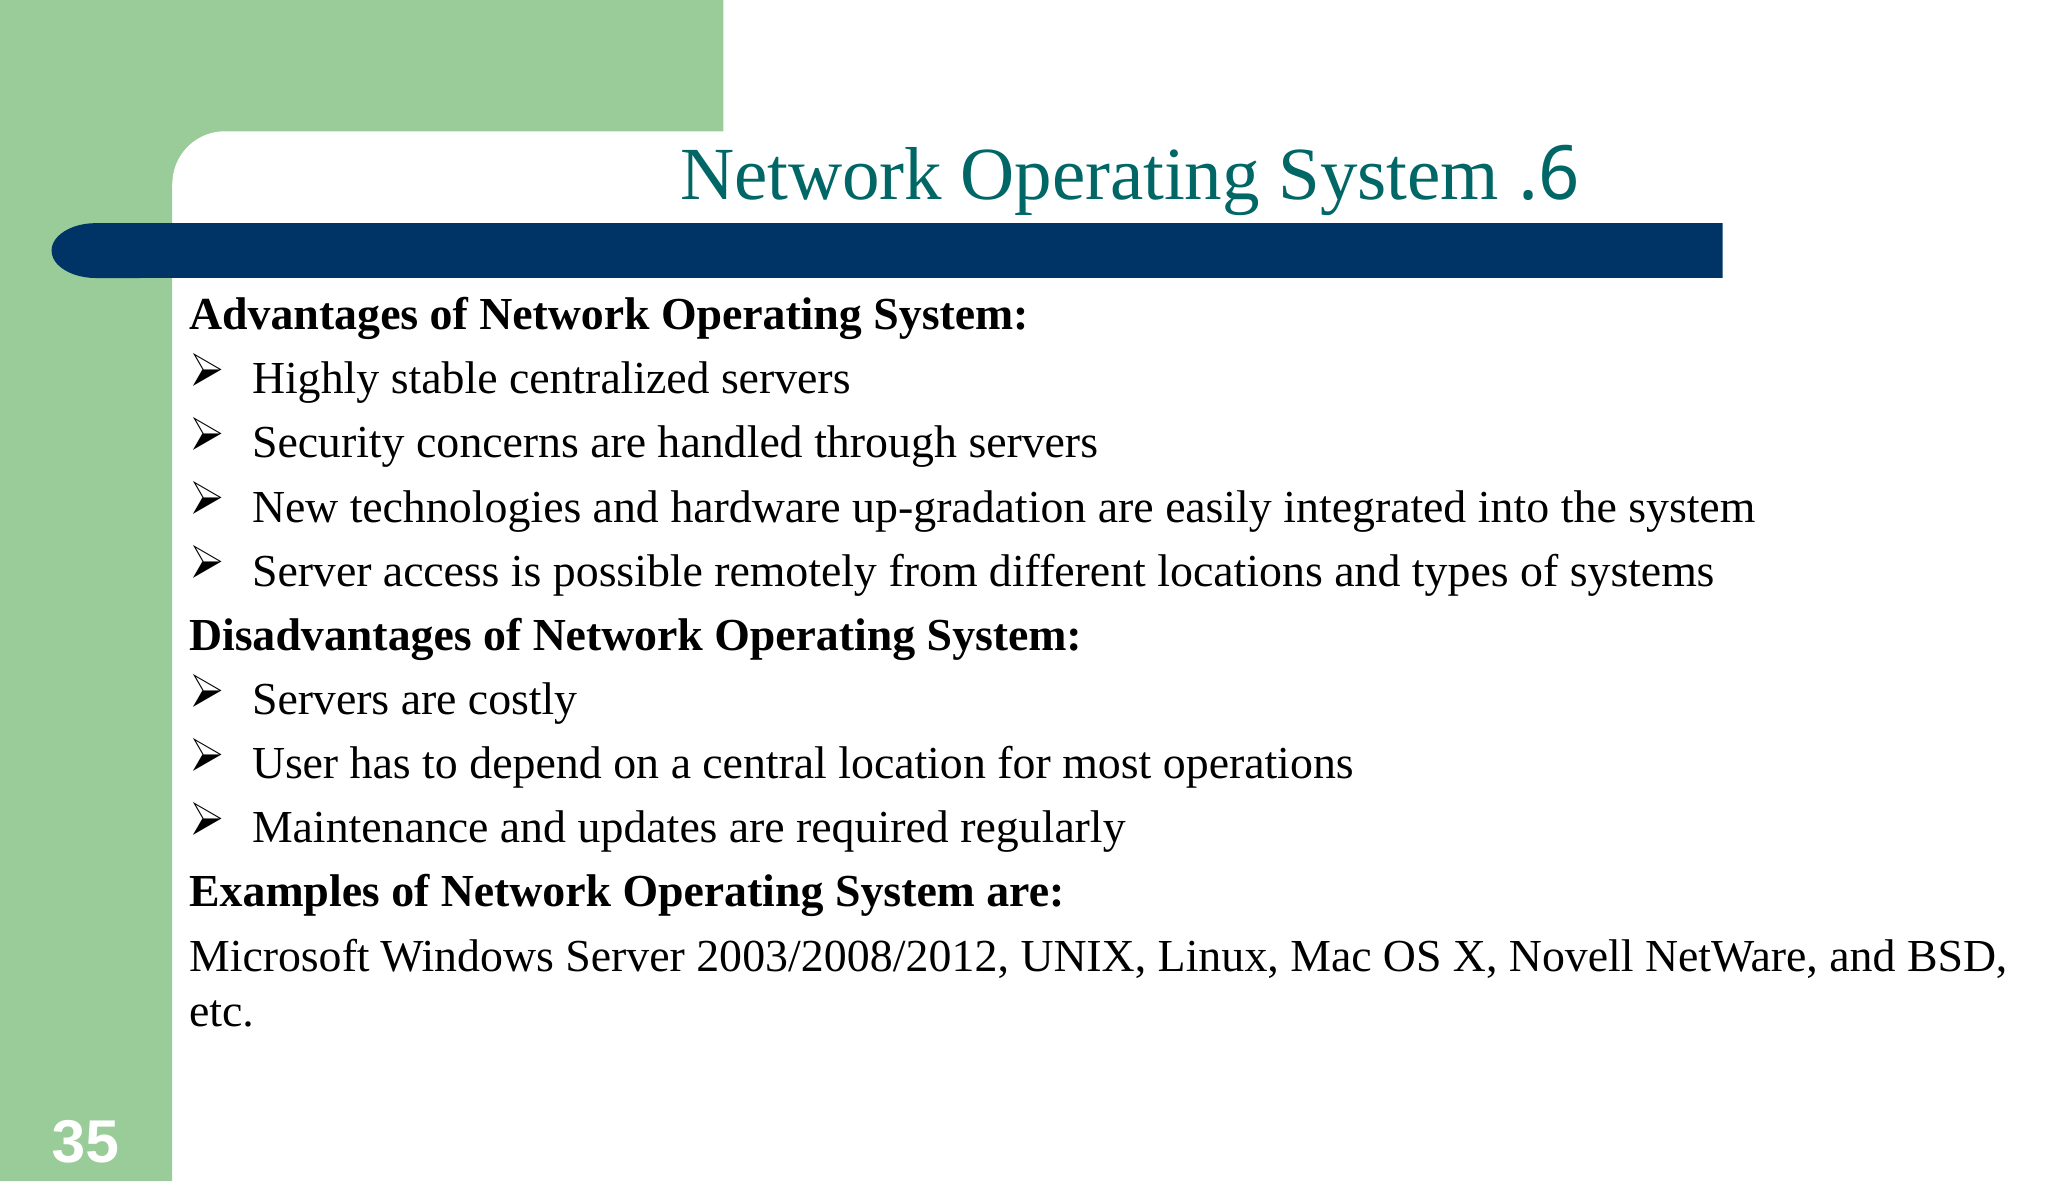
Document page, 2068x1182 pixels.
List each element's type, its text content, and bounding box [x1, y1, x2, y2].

list Advantages of Network Operating System: Highly stable centralized servers Security concerns are handled through servers New technologies and hardware up-gradation are easily integrated into the system Server access is possible remotely from different locations and types of systems Disadvantages of Network Operating System: Servers are costly User has to depend on a central location for most operations Maintenance and updates are required regularly Examples of Network Operating System are: Microsoft Windows Server 2003/2008/2012, UNIX, Linux, Mac OS X, Novell NetWare, and BSD, etc. [172, 275, 2050, 1169]
title 6. Network Operating System [193, 131, 2068, 224]
